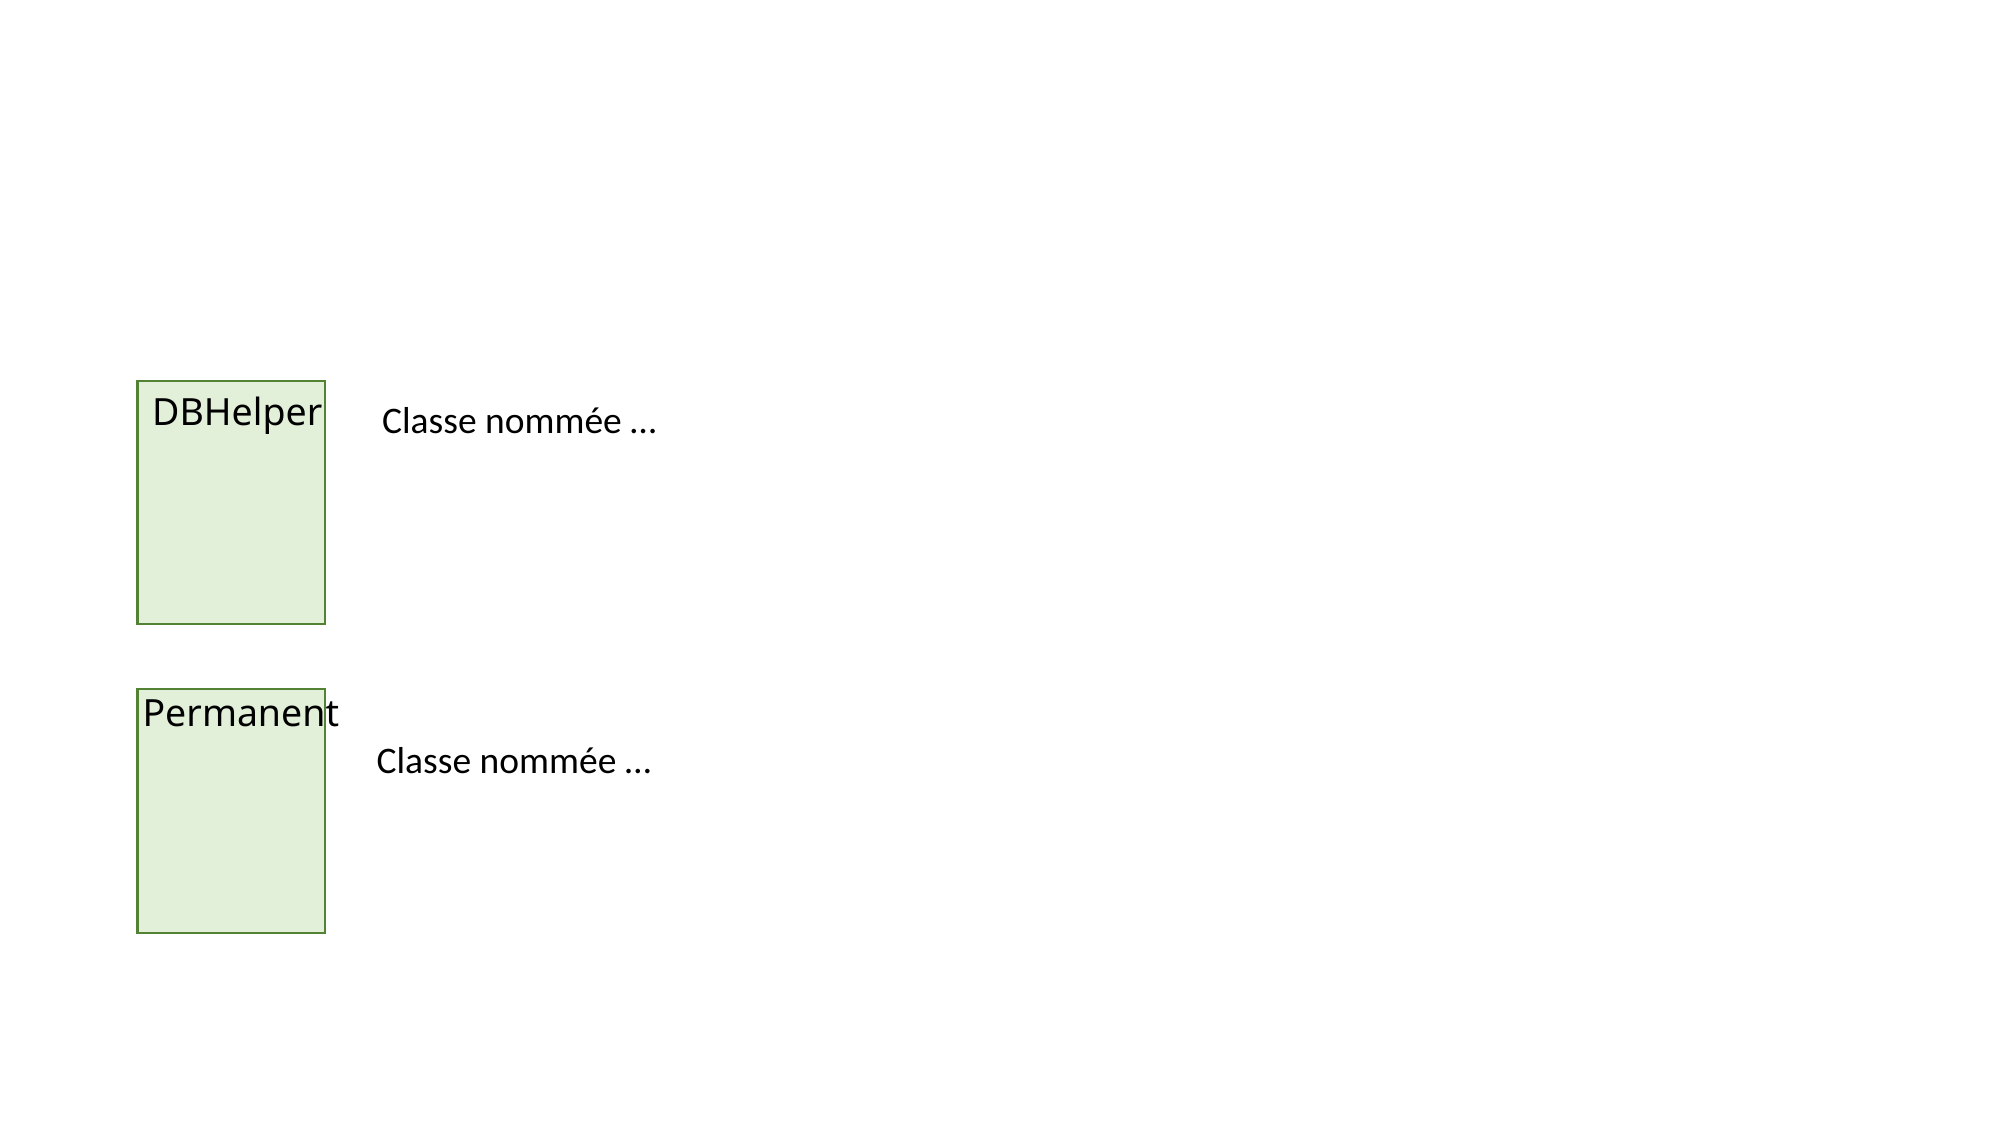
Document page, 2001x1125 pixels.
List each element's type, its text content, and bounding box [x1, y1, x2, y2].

text_box DBHelper [137, 380, 368, 441]
text_box Classe nommée … [361, 728, 1775, 834]
text_box Classe nommée … [367, 388, 1780, 493]
text_box Permanent [127, 681, 448, 741]
text_box [136, 741, 326, 934]
text_box [136, 380, 326, 625]
